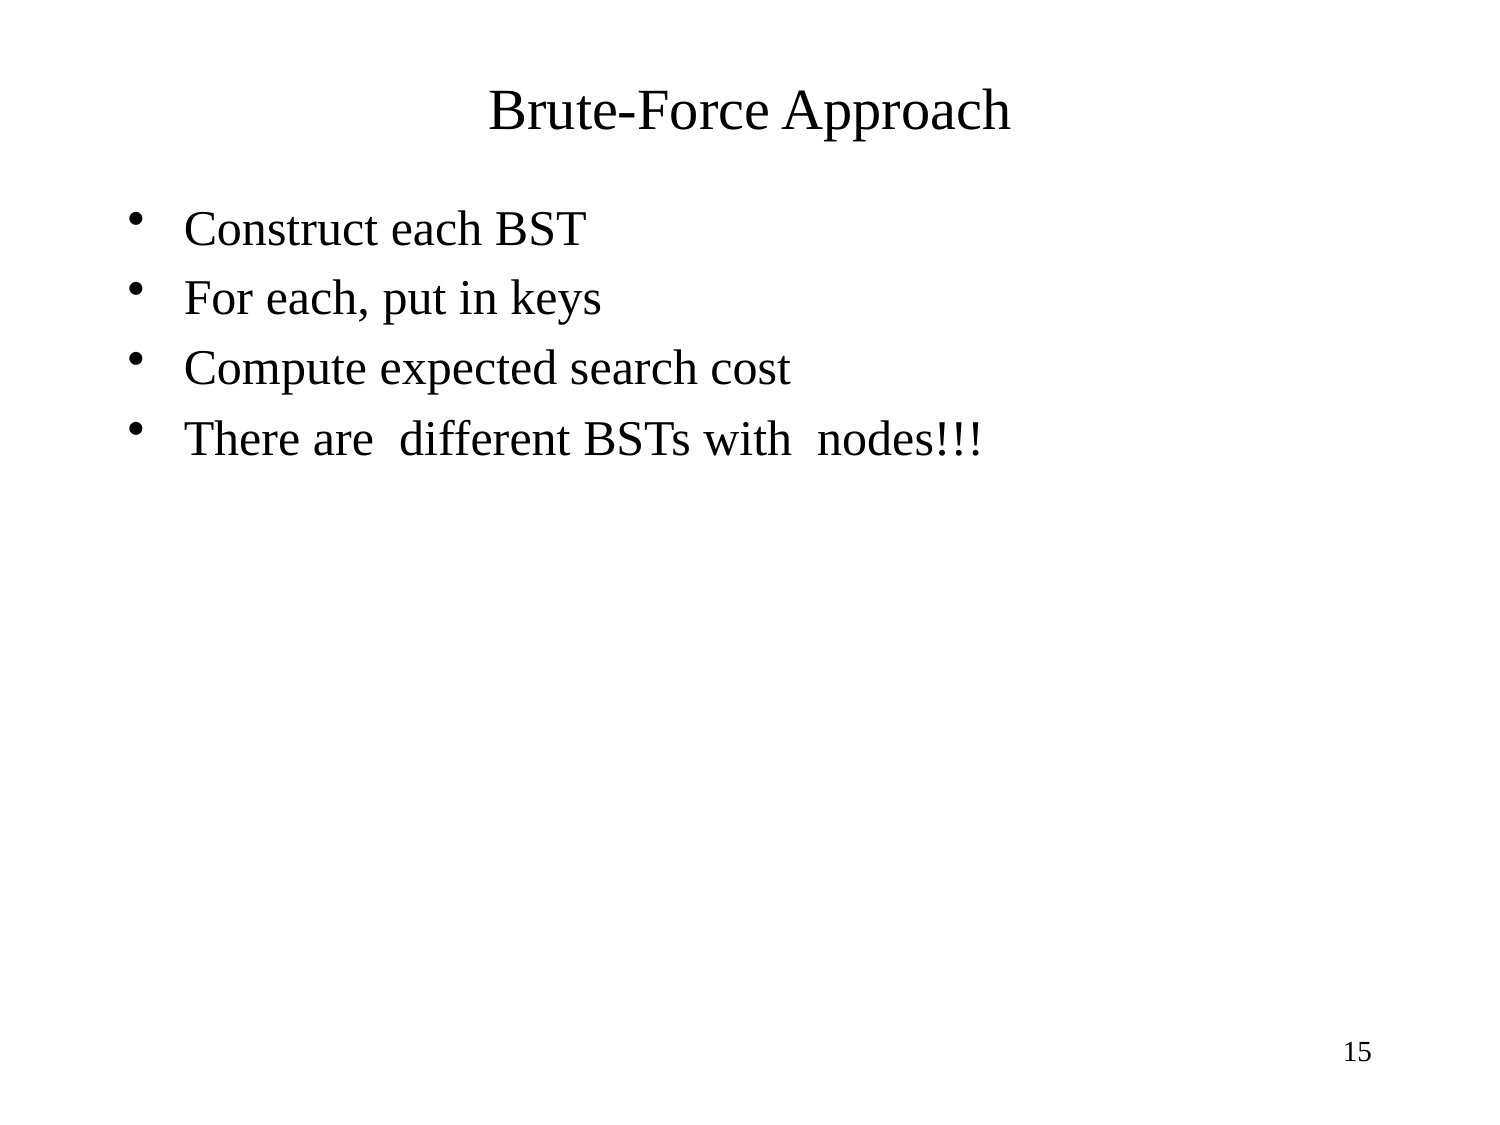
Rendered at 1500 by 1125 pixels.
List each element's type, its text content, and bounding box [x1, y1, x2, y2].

title Brute-Force Approach [112, 62, 1388, 150]
slide_number 15 [1074, 1025, 1388, 1100]
